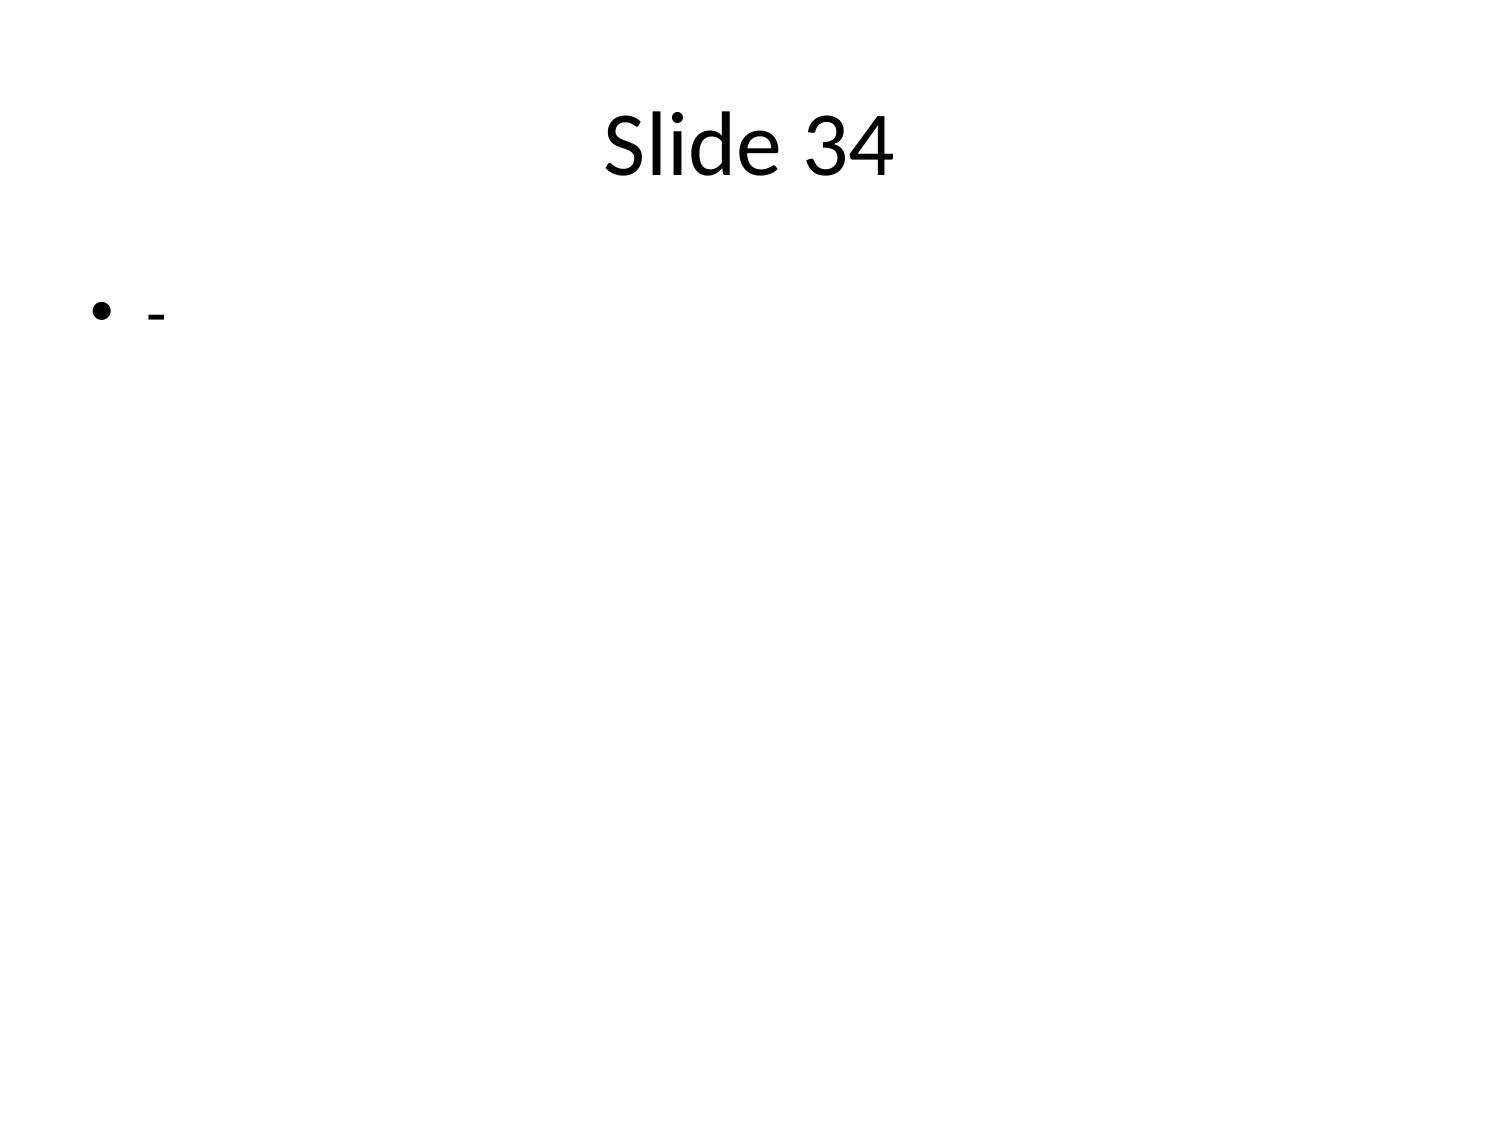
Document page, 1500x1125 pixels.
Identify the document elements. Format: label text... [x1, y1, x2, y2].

list - [75, 262, 1425, 1005]
title Slide 34 [75, 45, 1425, 233]
